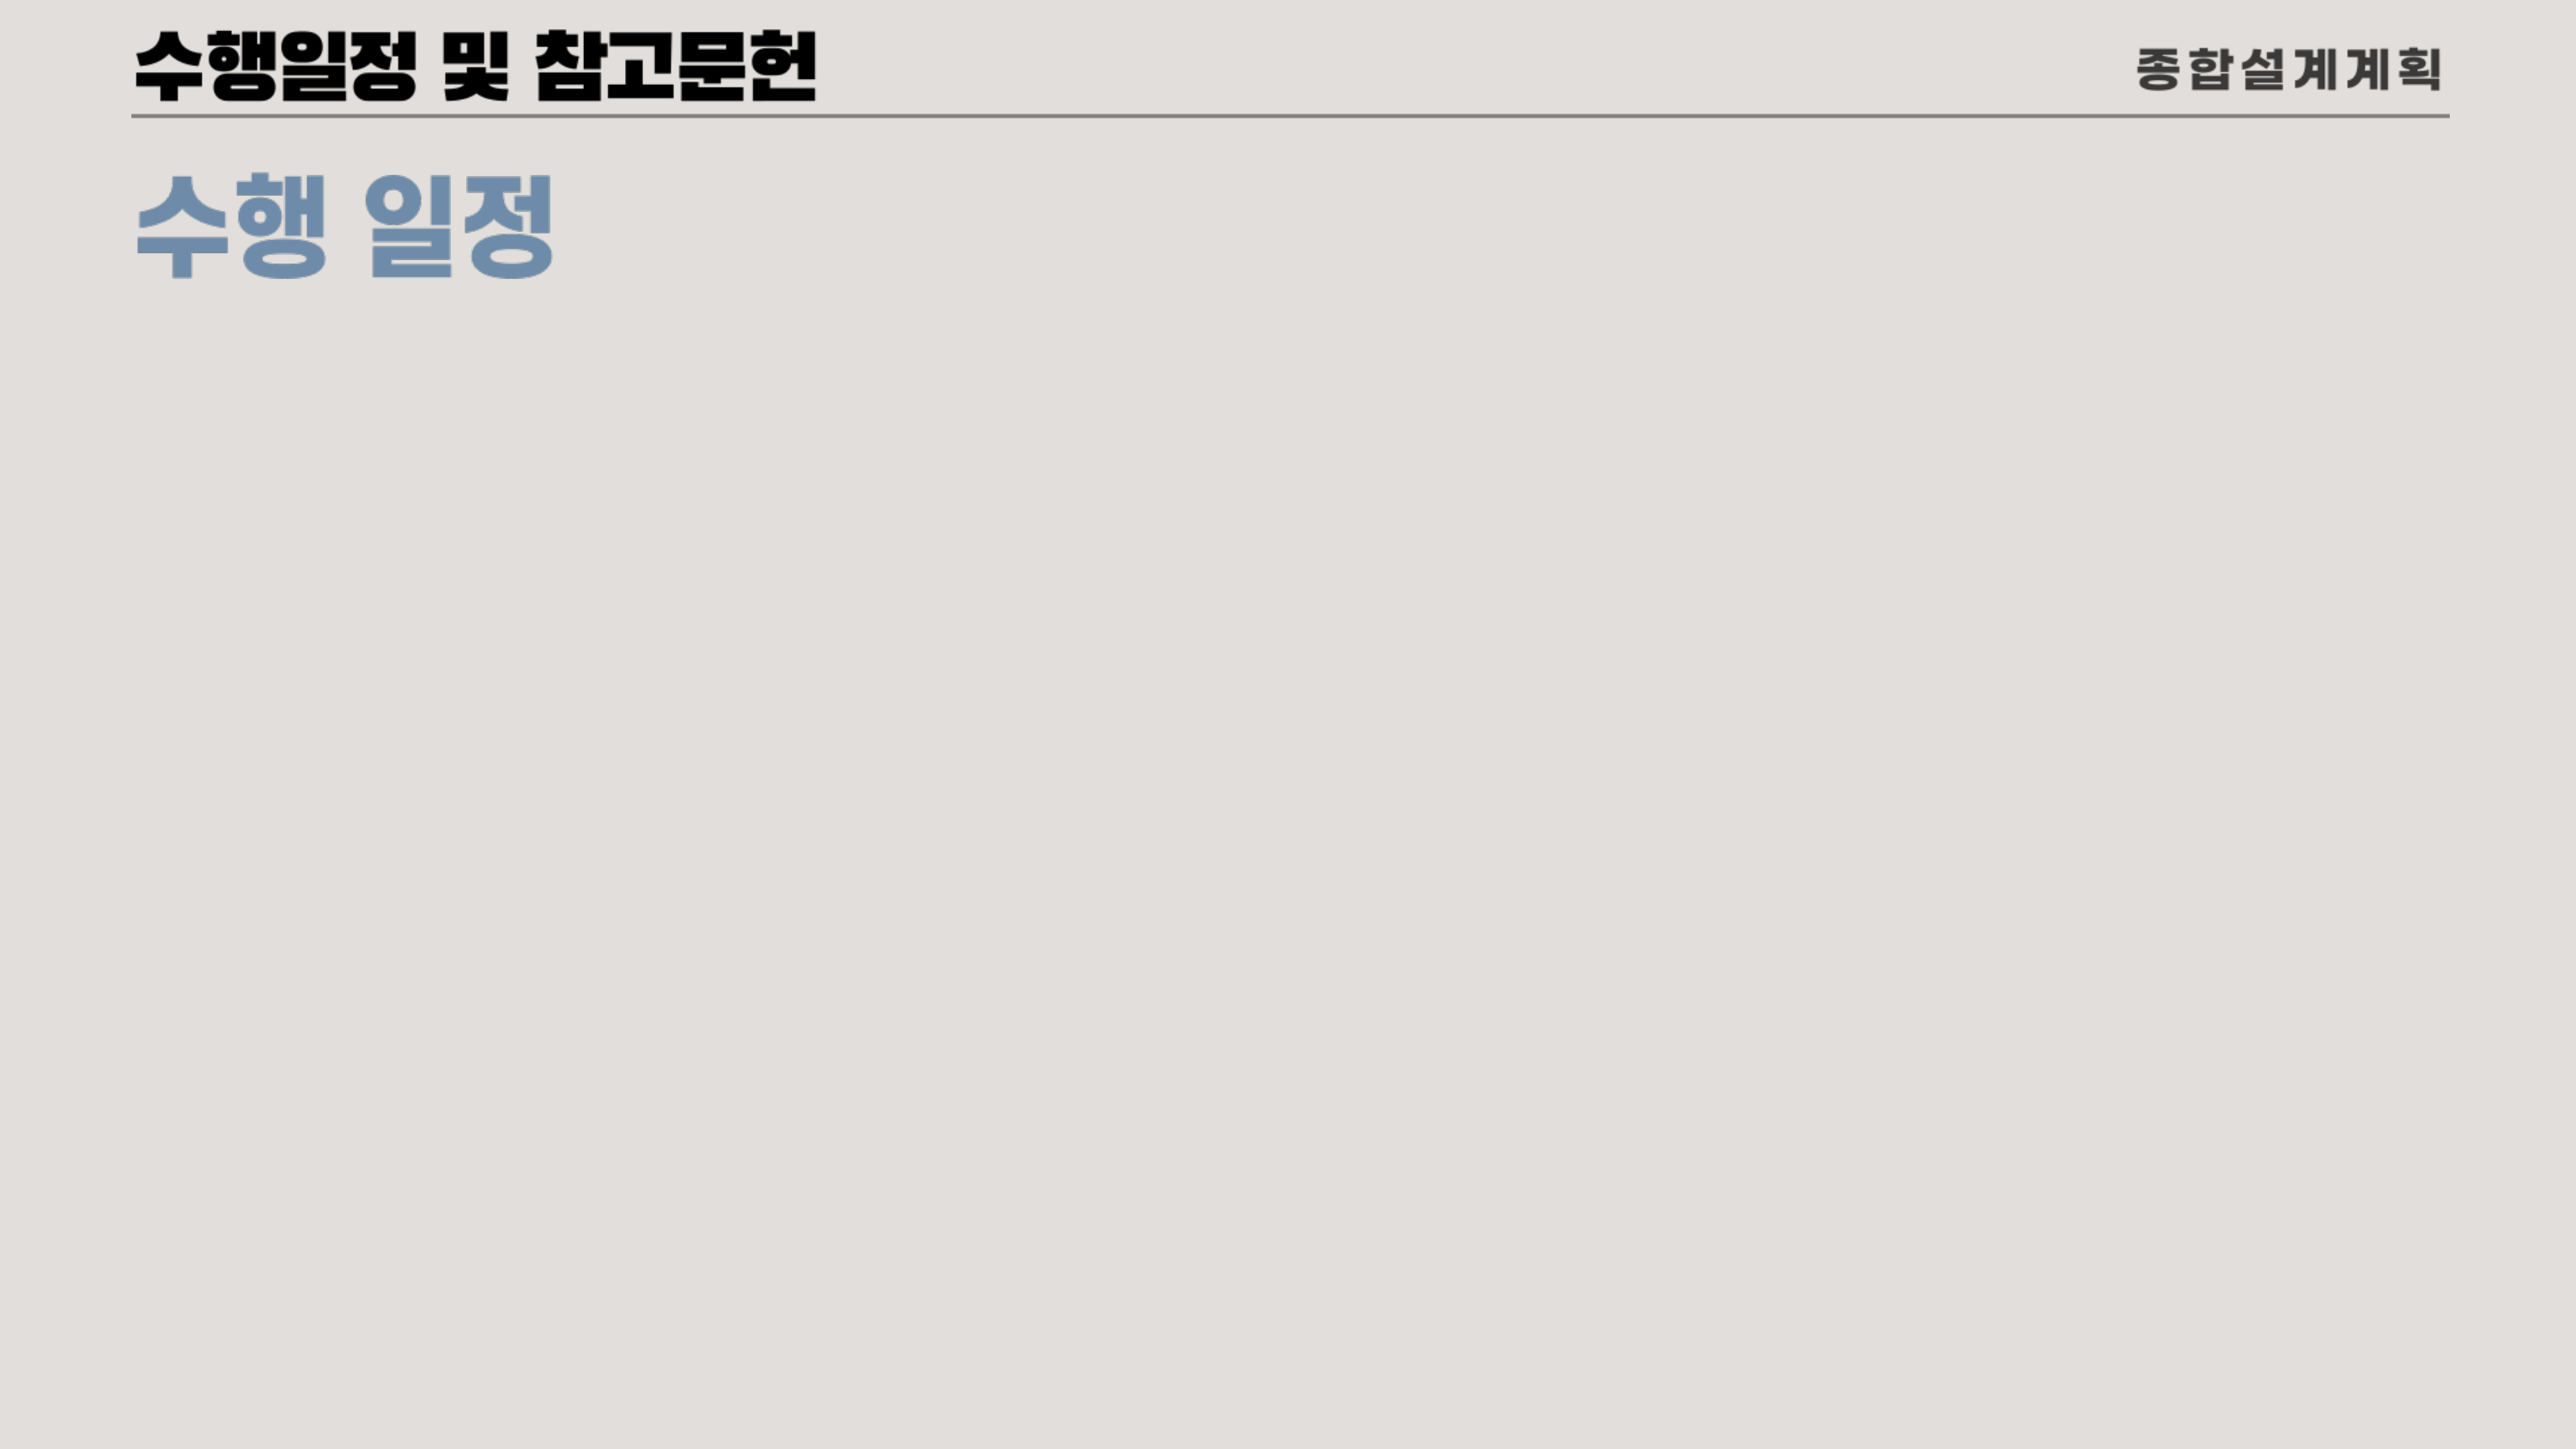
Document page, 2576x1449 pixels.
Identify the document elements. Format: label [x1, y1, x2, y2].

text_box [131, 108, 2450, 124]
picture [2128, 33, 2466, 131]
picture [115, 0, 862, 349]
